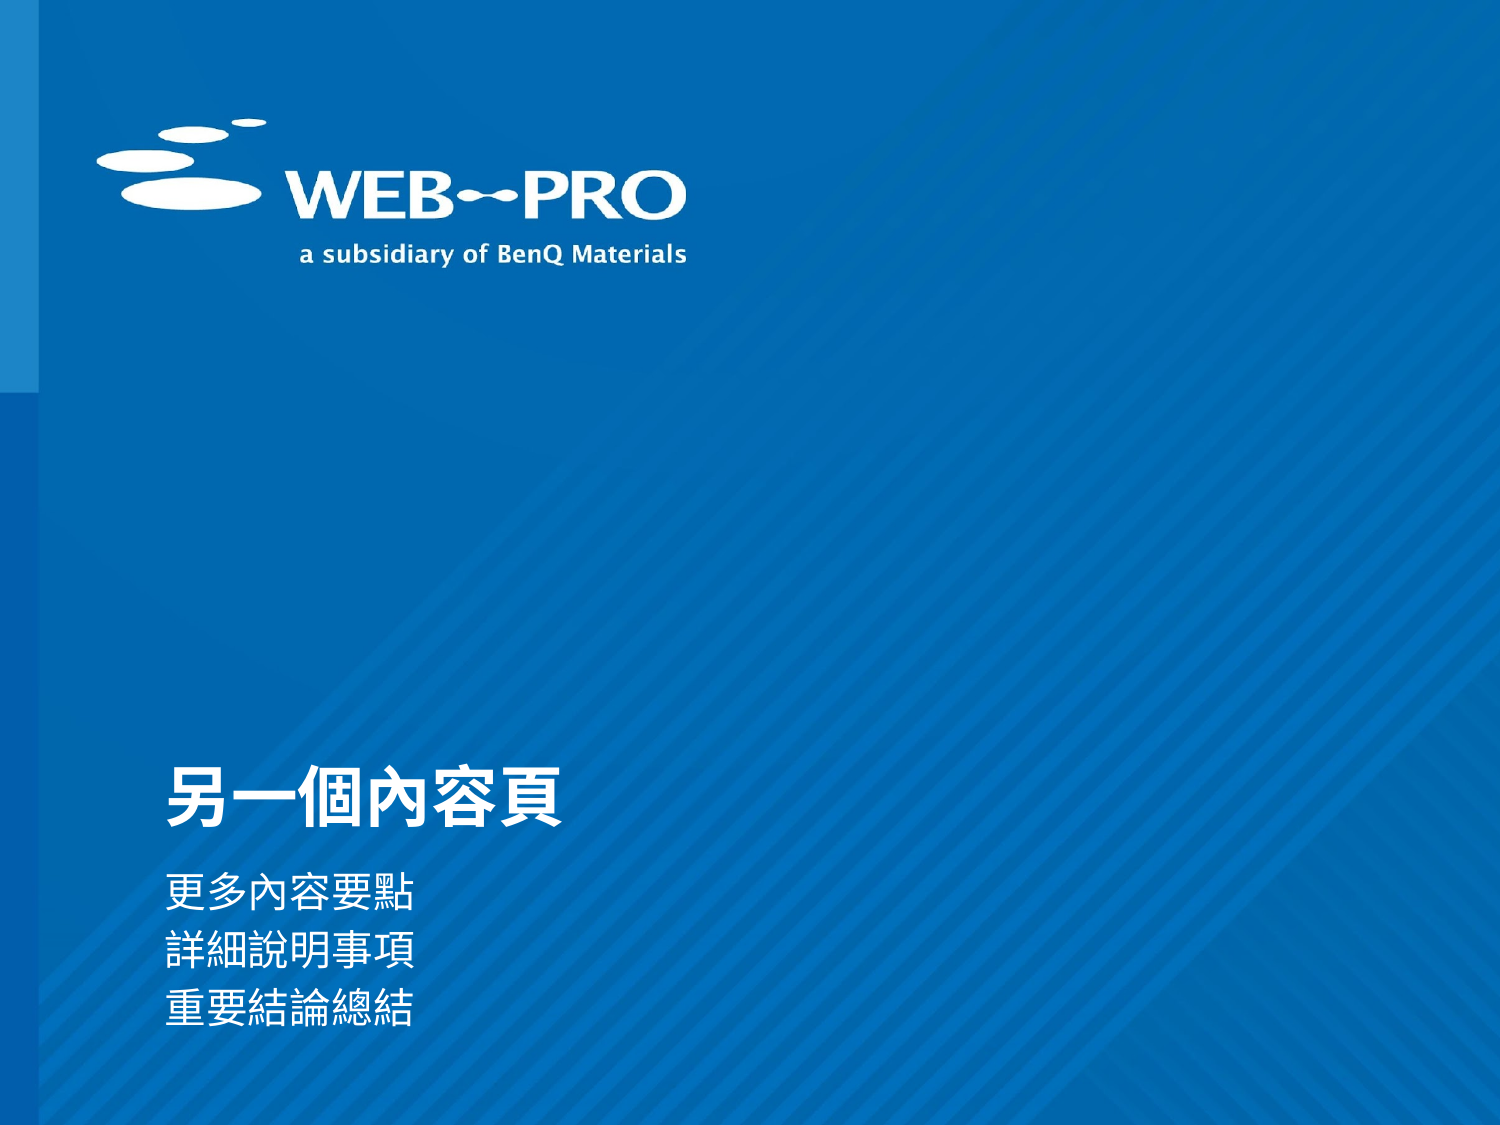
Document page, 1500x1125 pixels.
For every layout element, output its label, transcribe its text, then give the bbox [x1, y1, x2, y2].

picture [0, 0, 1500, 1125]
list 更多內容要點 詳細說明事項 重要結論總結 [112, 857, 833, 929]
list 另一個內容頁 [112, 645, 833, 834]
